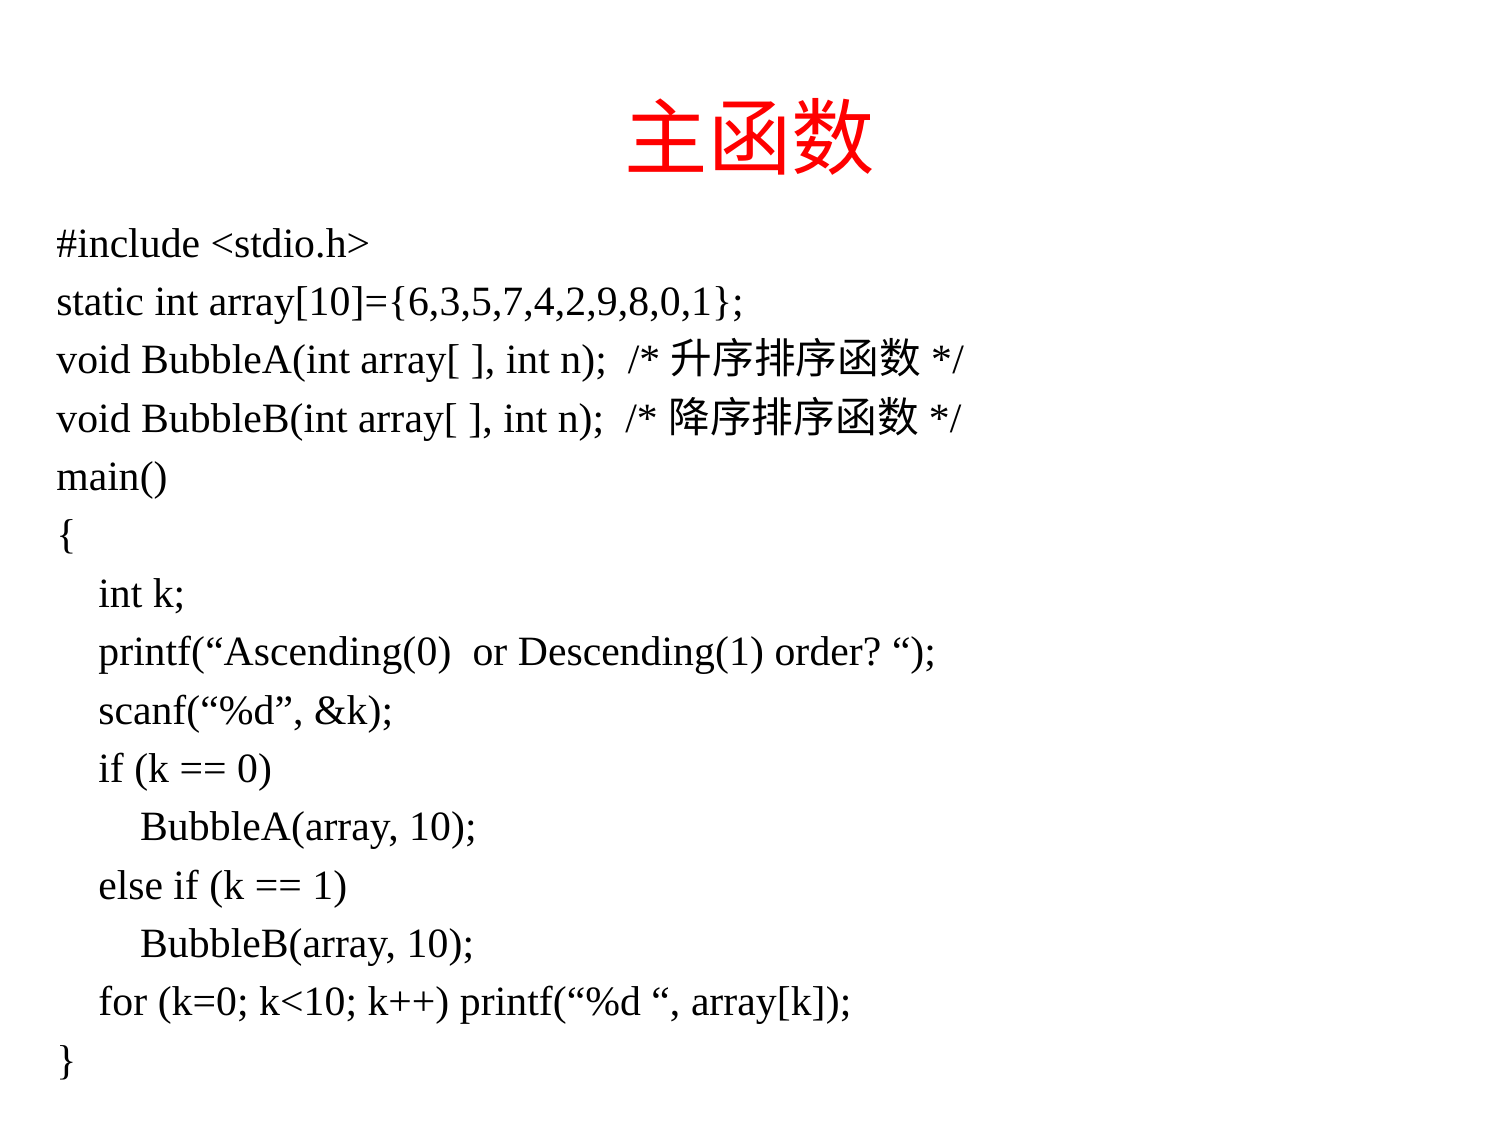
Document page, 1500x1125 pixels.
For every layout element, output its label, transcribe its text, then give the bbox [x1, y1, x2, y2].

list #include <stdio.h> static int array[10]={6,3,5,7,4,2,9,8,0,1}; void BubbleA(int array[ ], int n); /*升序排序函数*/ void BubbleB(int array[ ], int n); /*降序排序函数*/ main() { int k; printf(“Ascending(0) or Descending(1) order? “); scanf(“%d”, &k); if (k == 0) BubbleA(array, 10); else if (k == 1) BubbleB(array, 10); for (k=0; k<10; k++) printf(“%d “, array[k]); } [41, 208, 1449, 1106]
title 主函数 [75, 75, 1425, 197]
